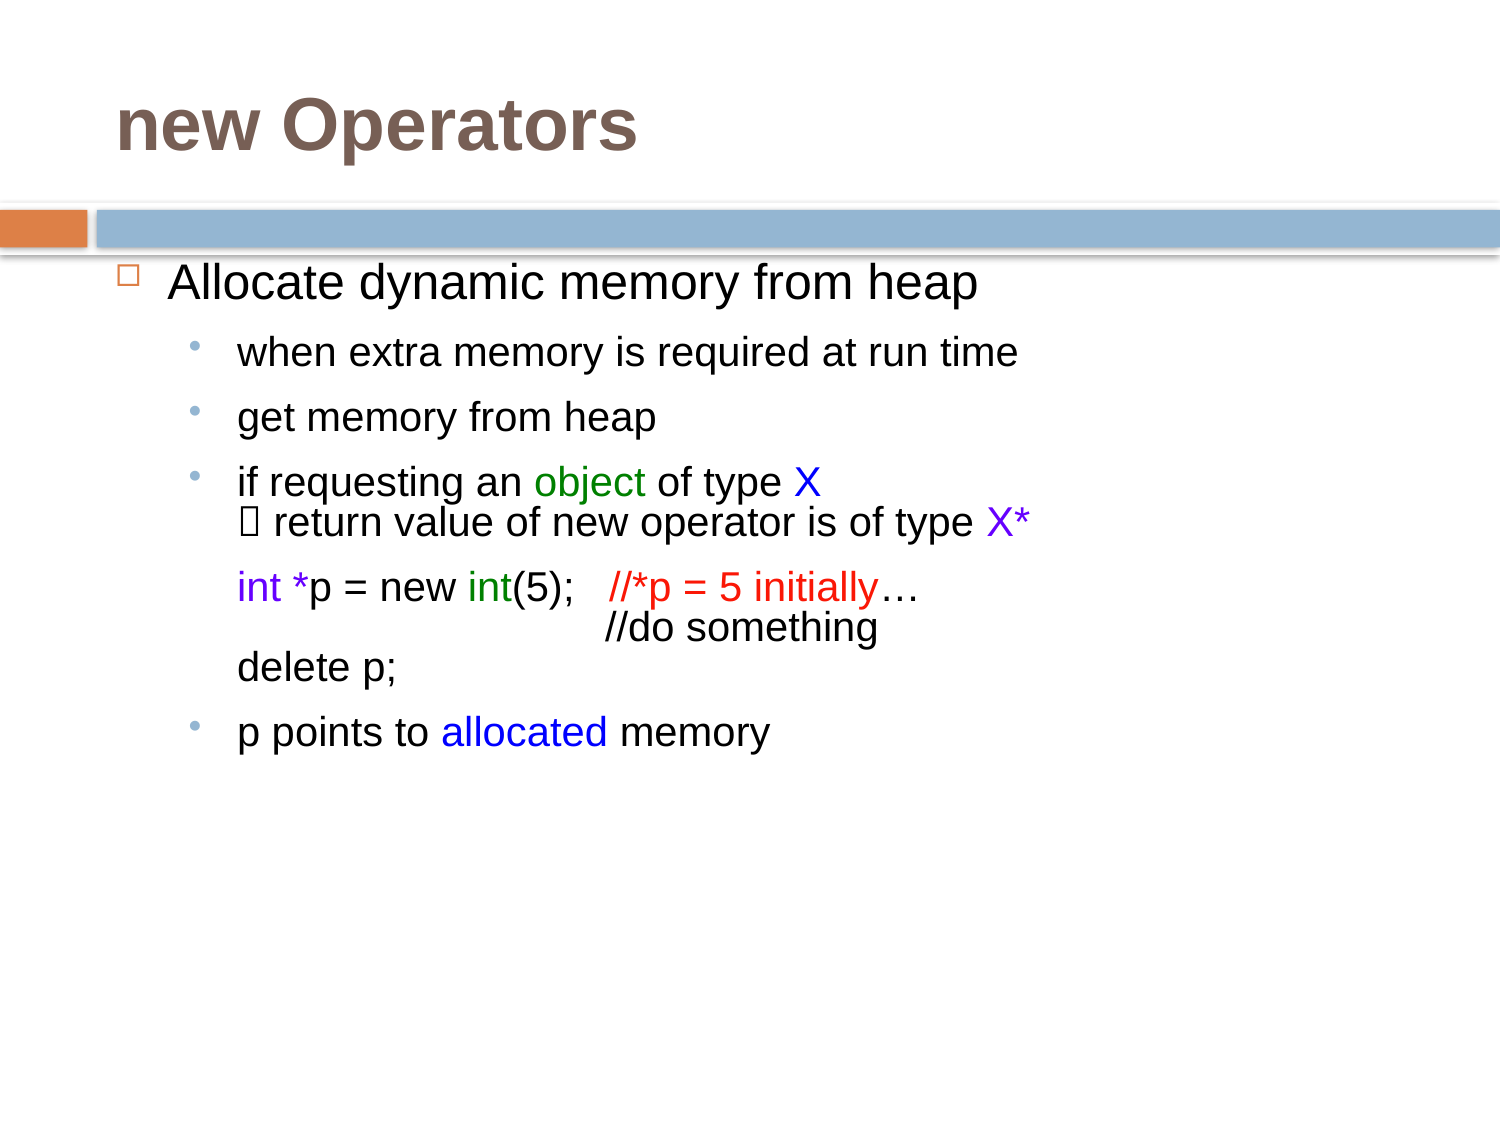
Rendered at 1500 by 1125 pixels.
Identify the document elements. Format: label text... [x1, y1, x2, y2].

title new Operators [100, 39, 1438, 203]
list Allocate dynamic memory from heap when extra memory is required at run time get memory from heap if requesting an object of type X  return value of new operator is of type X* int *p = new int(5); //*p = 5 initially… //do something delete p; p points to allocated memory [100, 253, 1438, 992]
